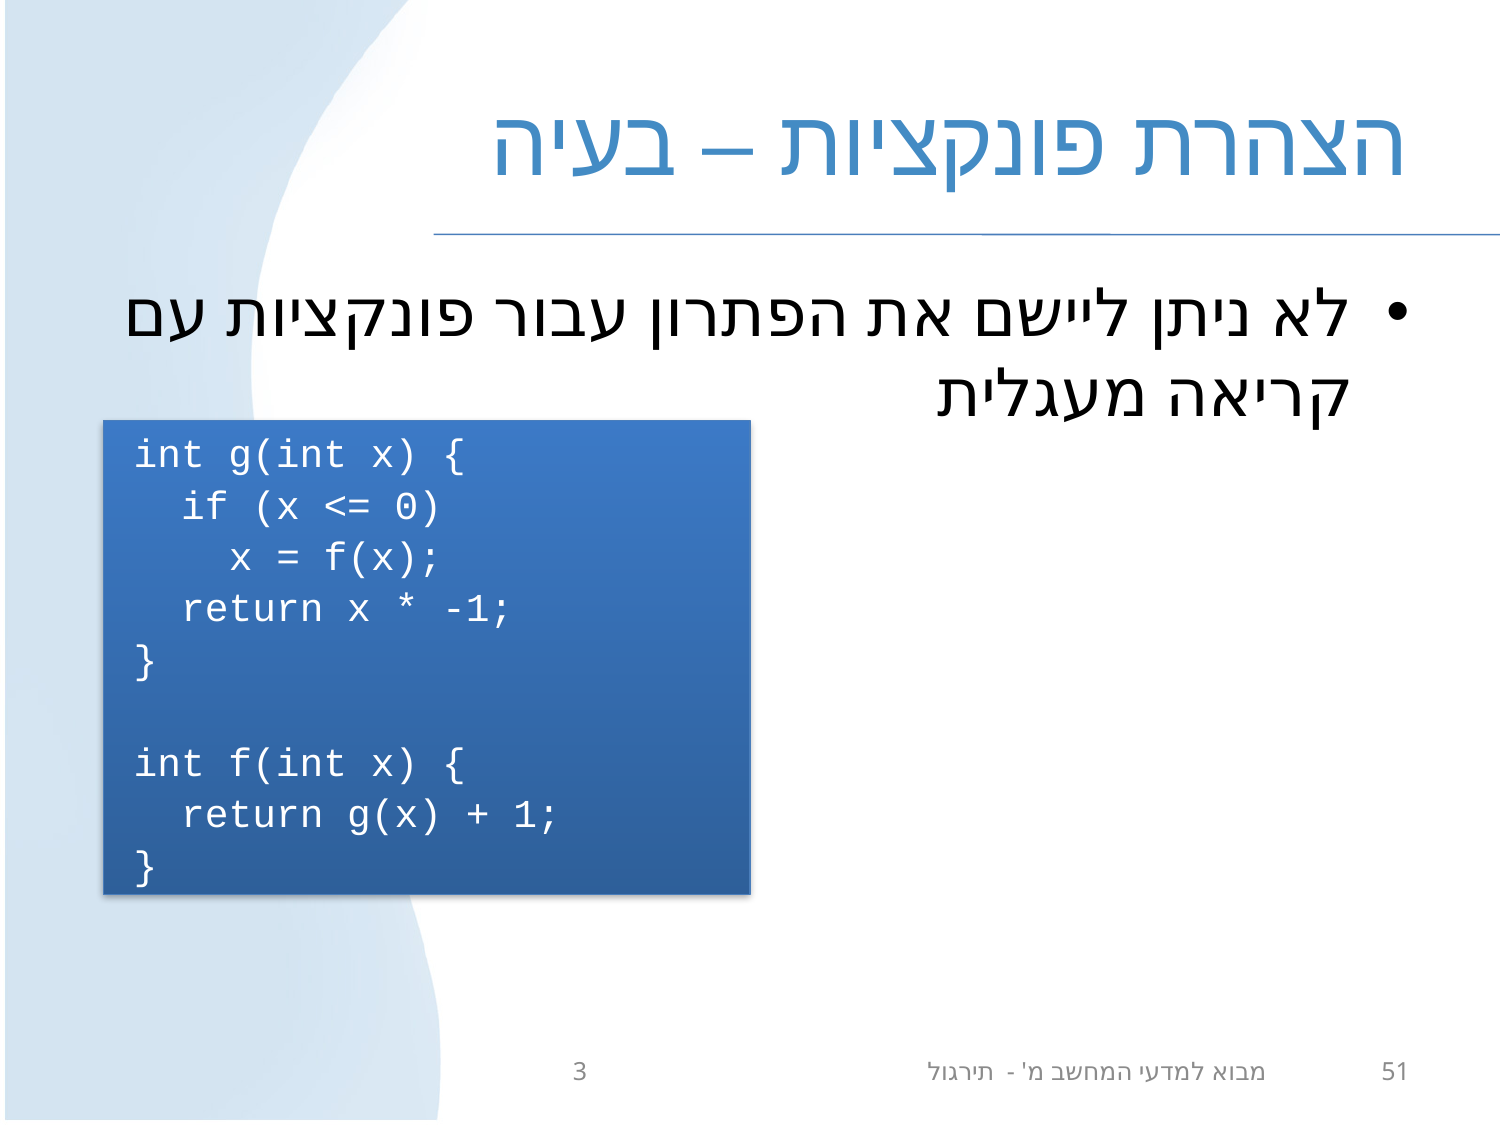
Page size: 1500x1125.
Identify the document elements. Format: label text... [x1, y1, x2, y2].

title הצהרת פונקציות – בעיה [74, 44, 1426, 233]
picture [0, 0, 1500, 1125]
list לא ניתן ליישם את הפתרון עבור פונקציות עם קריאה מעגלית [75, 262, 1425, 1005]
footer מבוא למדעי המחשב מ' - תירגול 3 [512, 1042, 988, 1103]
text_box int g(int x) { if (x <= 0) x = f(x); return x * -1; } int f(int x) { return g(x) + 1; } [103, 420, 751, 895]
slide_number 51 [1074, 1042, 1425, 1103]
